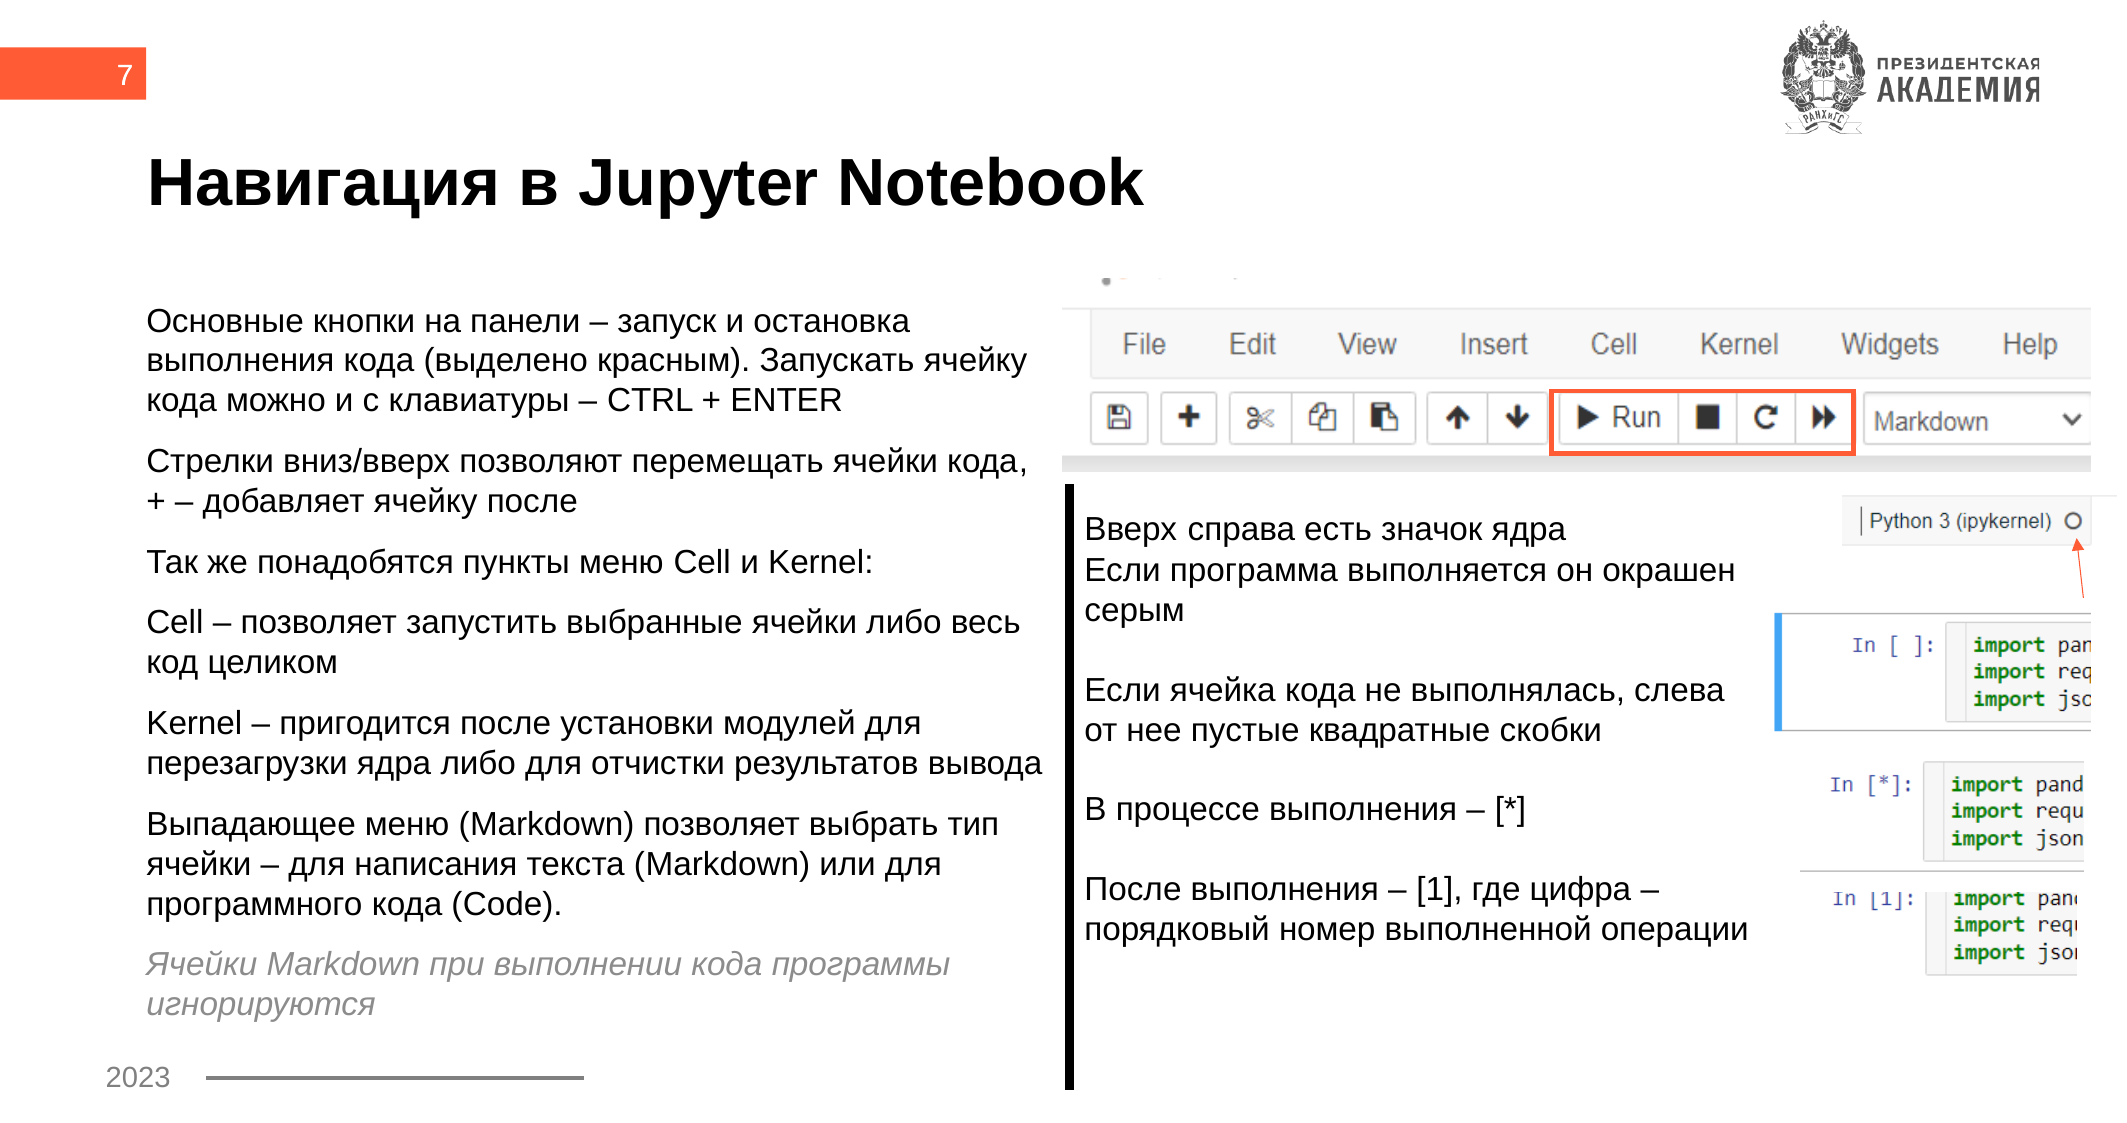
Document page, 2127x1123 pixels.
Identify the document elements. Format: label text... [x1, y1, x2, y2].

slide_number 7 [27, 43, 149, 104]
list Основные кнопки на панели – запуск и остановка выполнения кода (выделено красным). Запускать ячейку кода можно и с клавиатуры – CTRL + ENTER Стрелки вниз/вверх позволяют перемещать ячейки кода, + – добавляет ячейку после Так же понадобятся пункты меню Cell и Kernel: Cell – позволяет запустить выбранные ячейки либо весь код целиком Kernel – пригодится после установки модулей для перезагрузки ядра либо для отчистки результатов вывода Выпадающее меню (Markdown) позволяет выбрать тип ячейки – для написания текста (Markdown) или для программного кода (Code). Ячейки Markdown при выполнении кода программы игнорируются [146, 298, 1045, 1045]
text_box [2076, 538, 2091, 598]
picture [1757, 598, 2091, 983]
text_box Вверх справа есть значок ядра Если программа выполняется он окрашен серым Если ячейка кода не выполнялась, слева от нее пустые квадратные скобки В процессе выполнения – [*] После выполнения – [1], где цифра – порядковый номер выполненной операции [1074, 495, 1781, 955]
picture [1062, 278, 2091, 472]
picture [1780, 20, 2040, 134]
title Навигация в Jupyter Notebook [147, 147, 1719, 265]
picture [1842, 484, 2117, 566]
